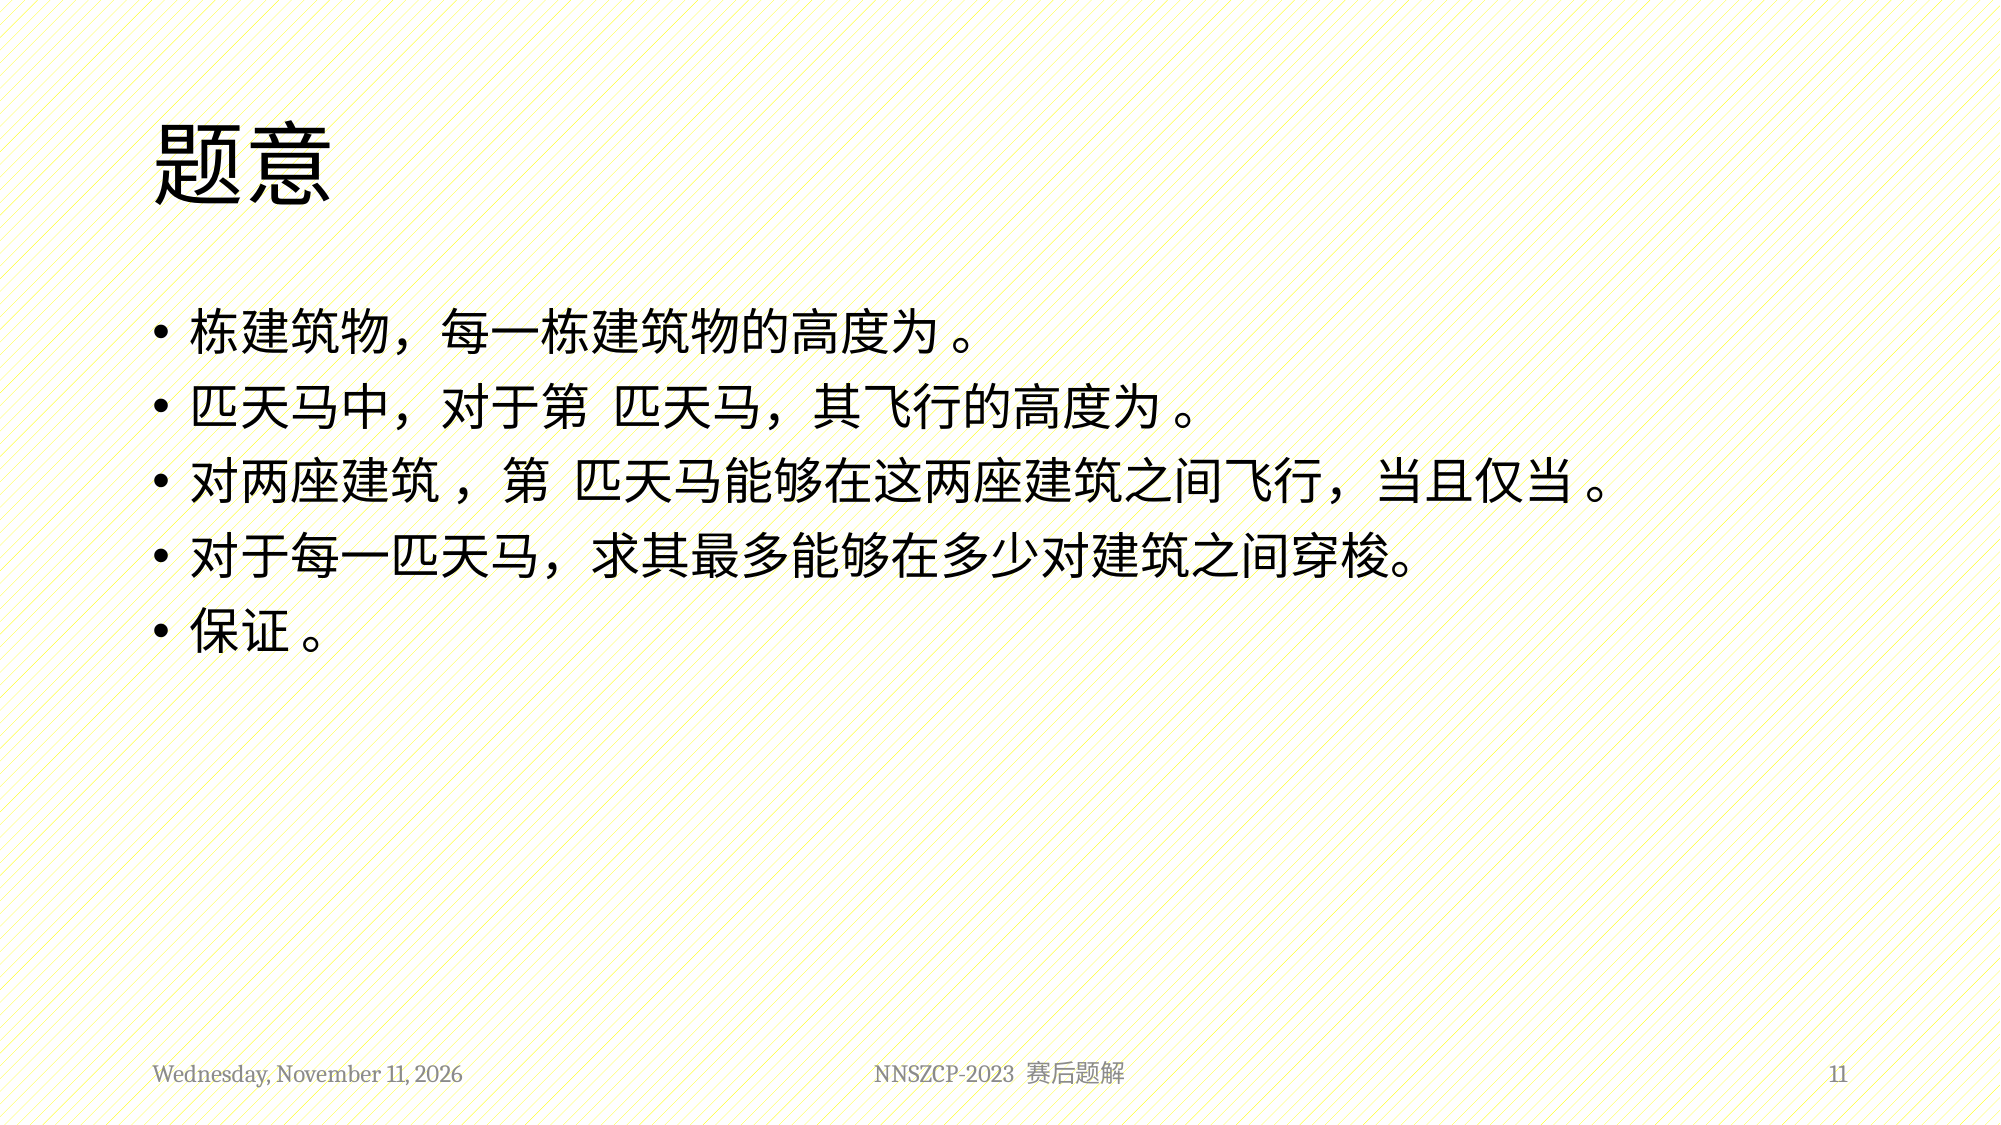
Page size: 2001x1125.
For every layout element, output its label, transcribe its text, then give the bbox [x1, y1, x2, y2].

title 题意 [137, 59, 1863, 278]
footer NNSZCP-2023 赛后题解 [662, 1042, 1338, 1103]
slide_number 11 [1412, 1042, 1863, 1103]
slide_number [137, 1042, 588, 1103]
